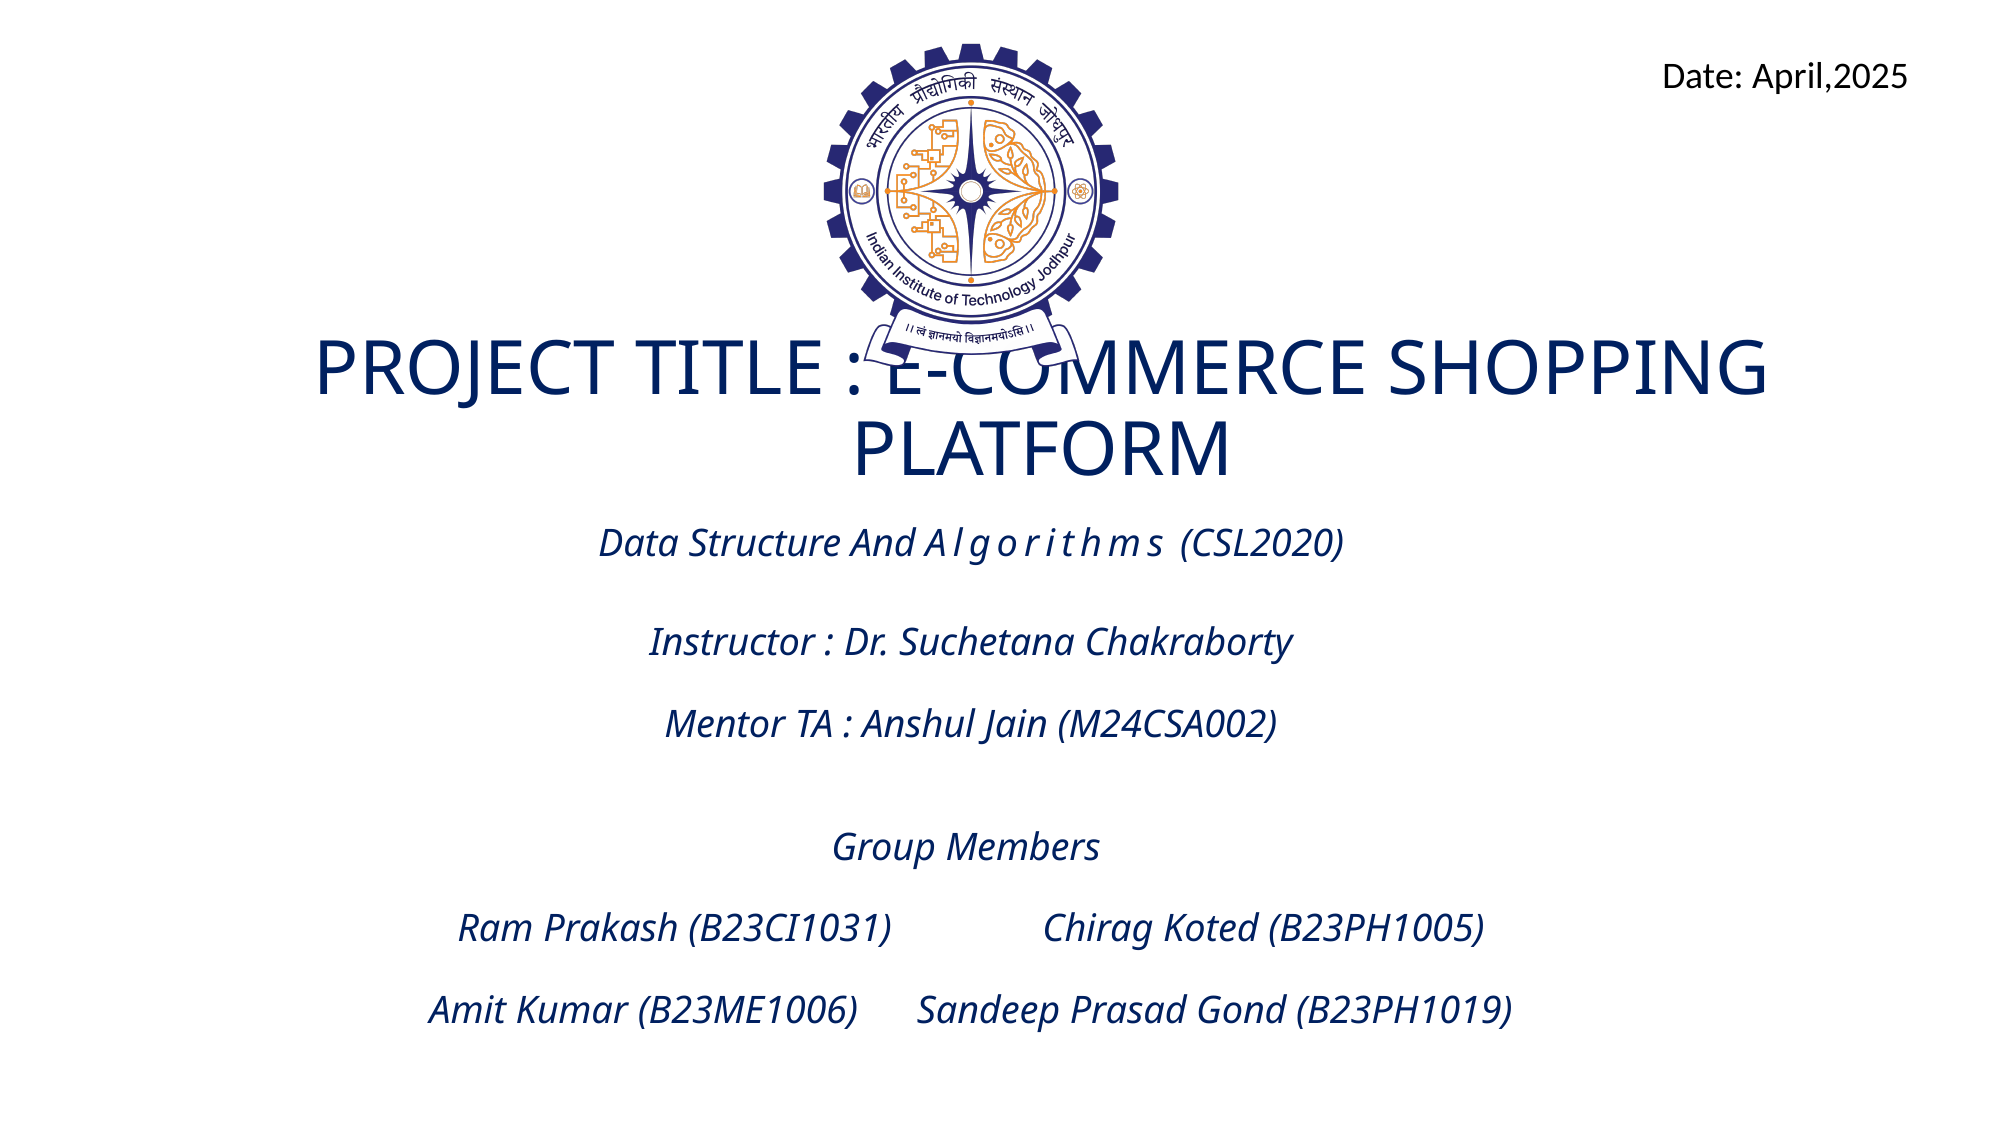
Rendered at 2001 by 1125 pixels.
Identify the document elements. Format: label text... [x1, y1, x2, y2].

text_box Data Structure And Algorithms (CSL2020) Instructor : Dr. Suchetana Chakraborty Mentor TA : Anshul Jain (M24CSA002) Group Members Ram Prakash (B23CI1031) Chirag Koted (B23PH1005) Amit Kumar (B23ME1006) Sandeep Prasad Gond (B23PH1019) [85, 516, 1857, 1040]
picture [823, 43, 1119, 370]
text_box Date: April,2025 [1647, 43, 1926, 104]
text_box PROJECT TITLE : E-COMMERCE SHOPPING PLATFORM [199, 299, 1886, 500]
